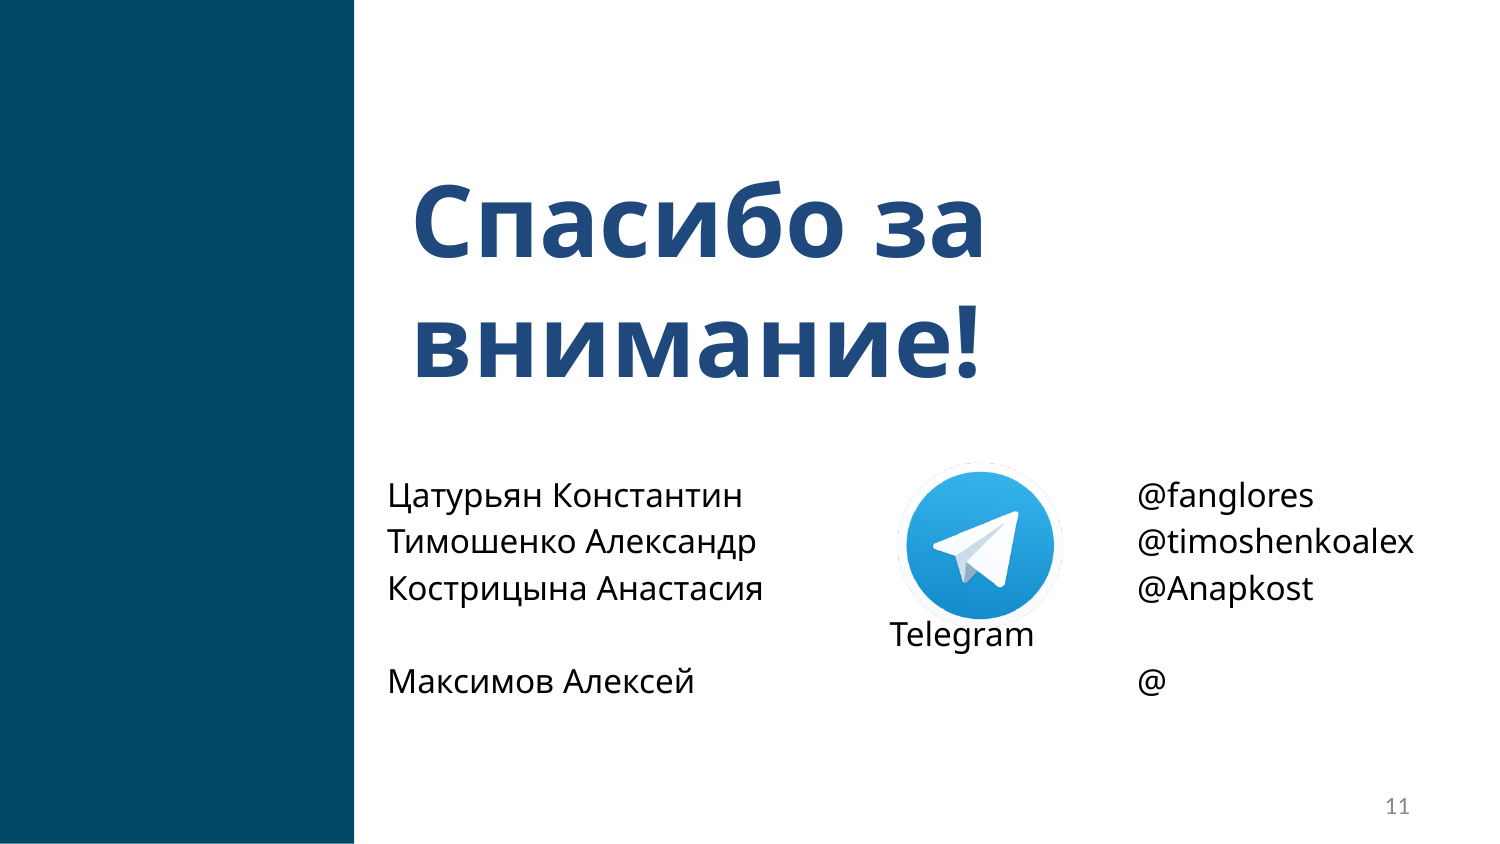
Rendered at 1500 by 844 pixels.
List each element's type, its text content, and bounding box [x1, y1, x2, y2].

slide_number 11 [1074, 782, 1425, 827]
text_box Спасибо за внимание! [395, 150, 1500, 405]
text_box [0, 0, 355, 844]
picture [890, 456, 1069, 635]
list Цатурьян Константин @fanglores Тимошенко Александр @timoshenkoalex Кострицына Анастасия @Anapkost Telegram Максимов Алексей @ [371, 466, 1459, 750]
